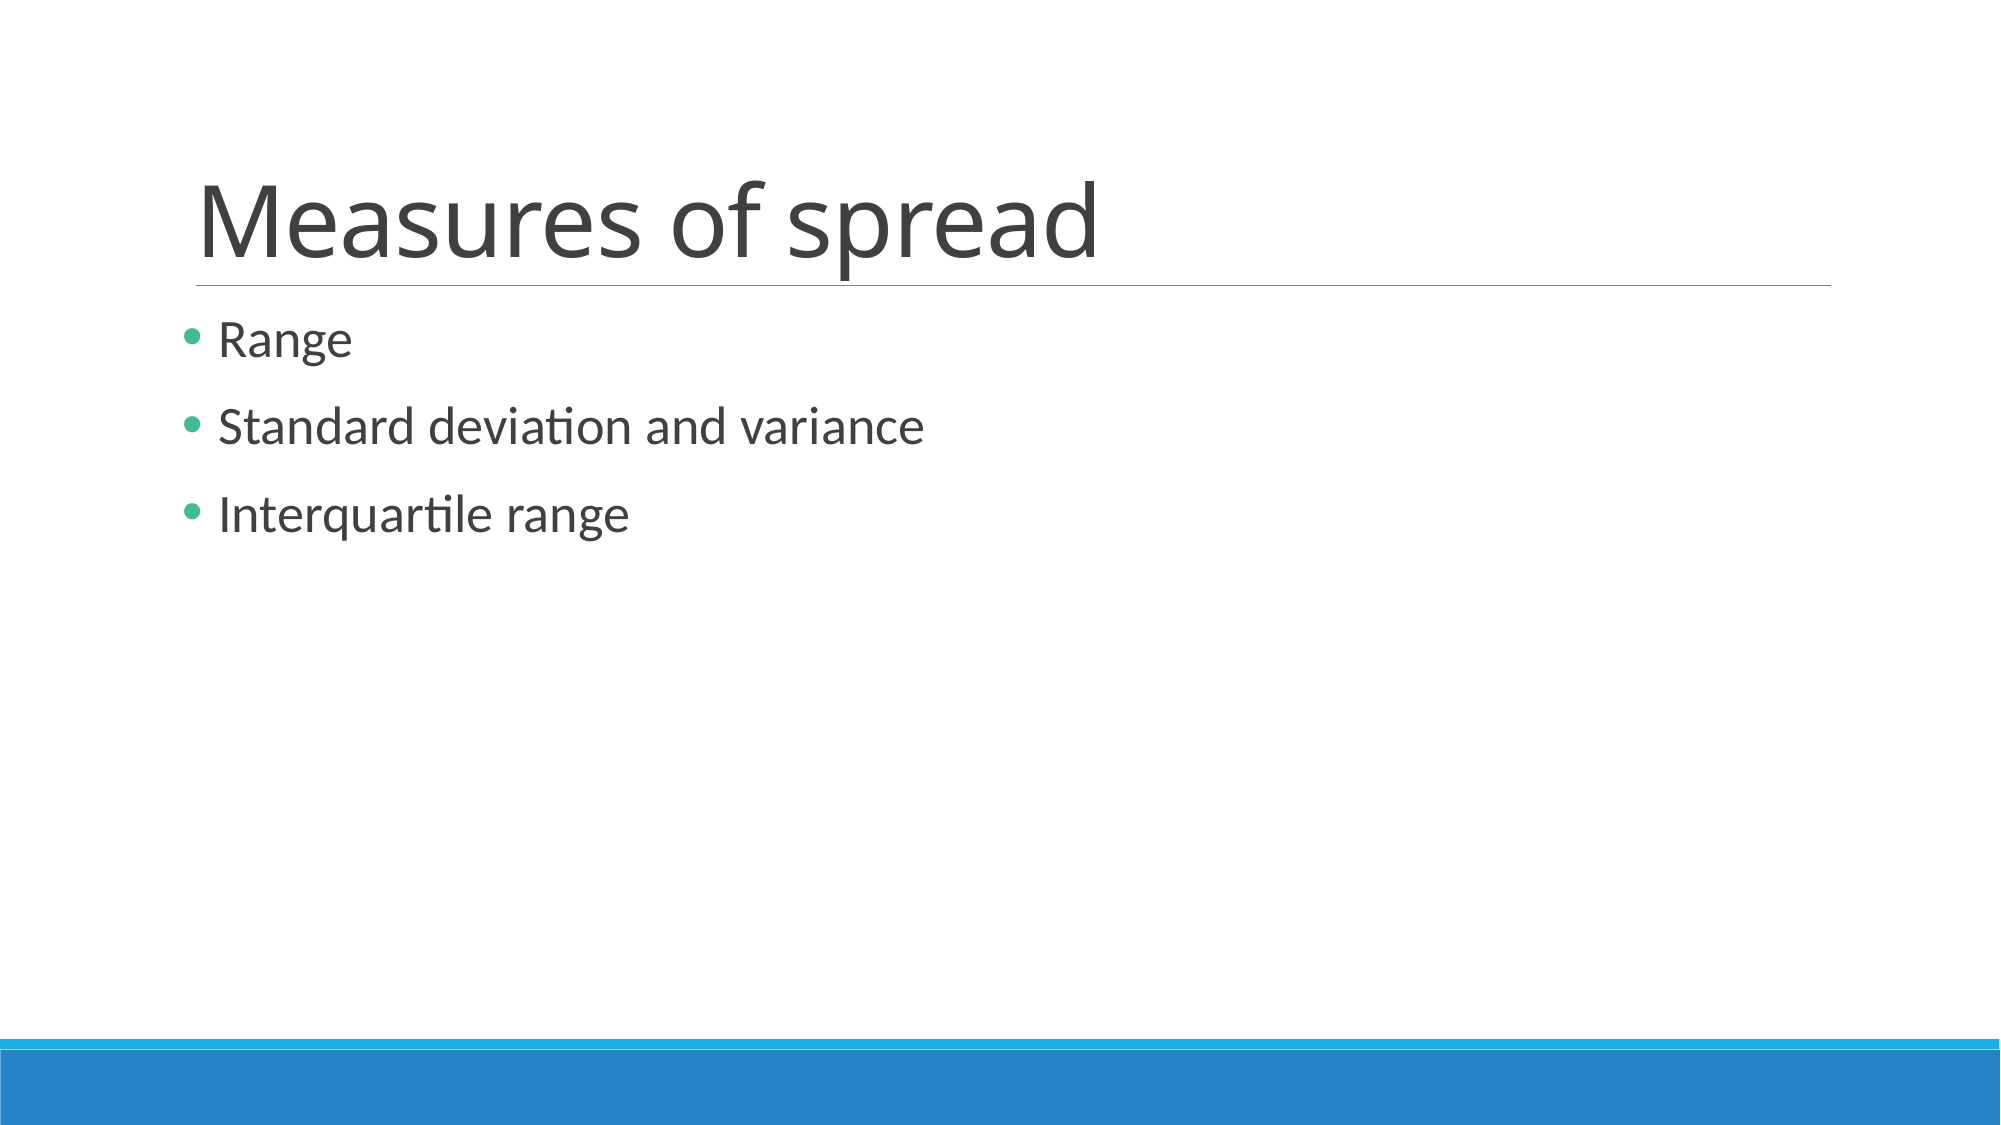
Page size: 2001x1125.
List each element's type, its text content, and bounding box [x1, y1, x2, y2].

list Range Standard deviation and variance Interquartile range [180, 302, 1830, 963]
title Measures of spread [180, 47, 1830, 285]
